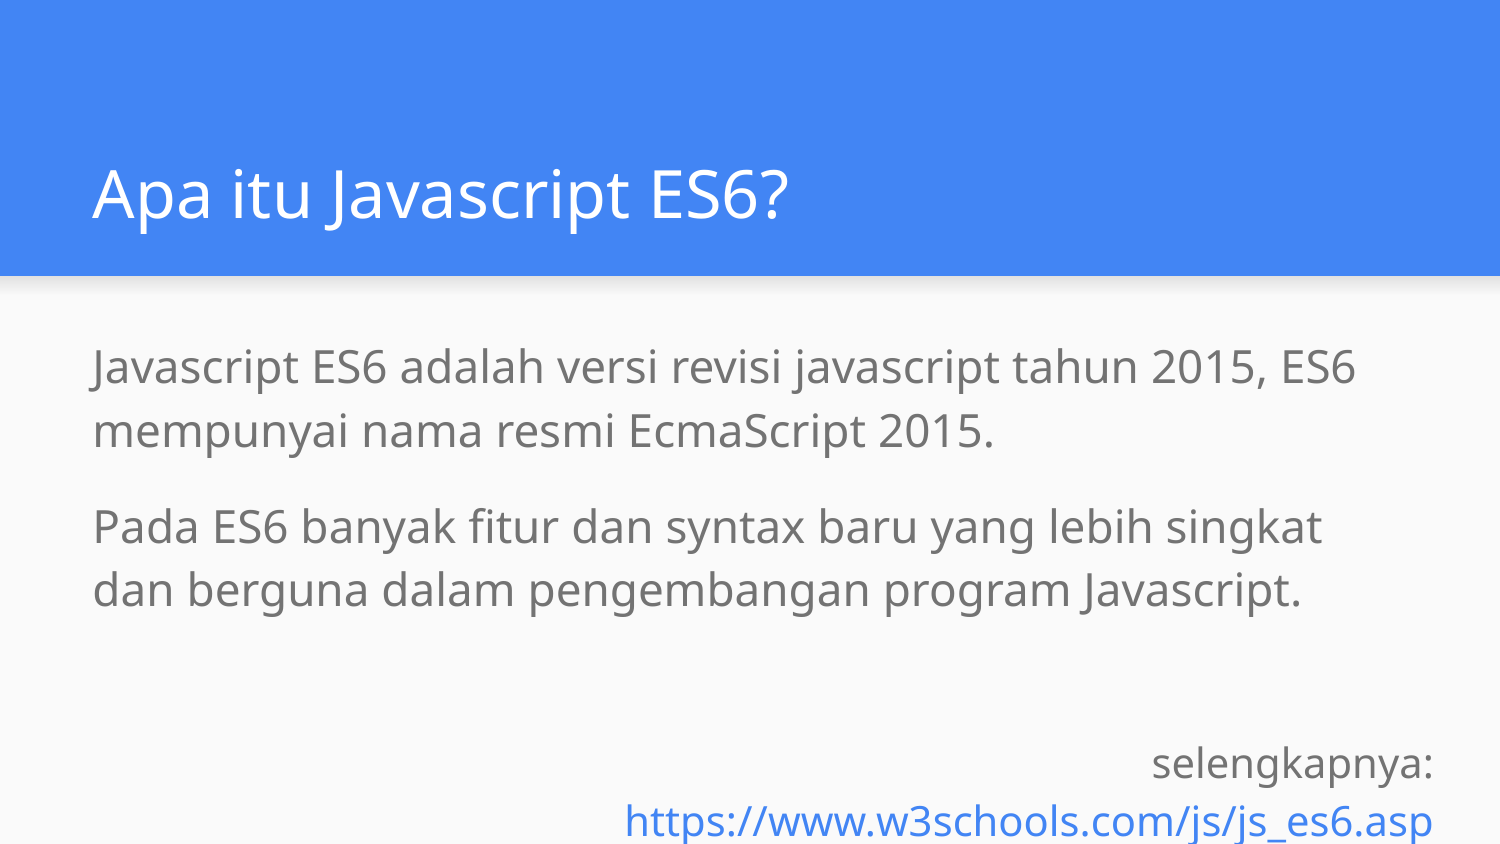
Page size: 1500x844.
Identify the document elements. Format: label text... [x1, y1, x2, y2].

list Javascript ES6 adalah versi revisi javascript tahun 2015, ES6 mempunyai nama resmi EcmaScript 2015. Pada ES6 banyak fitur dan syntax baru yang lebih singkat dan berguna dalam pengembangan program Javascript. [77, 314, 1427, 760]
list selengkapnya: https://www.w3schools.com/js/js_es6.asp [351, 714, 1450, 825]
title Apa itu Javascript ES6? [77, 121, 1427, 248]
